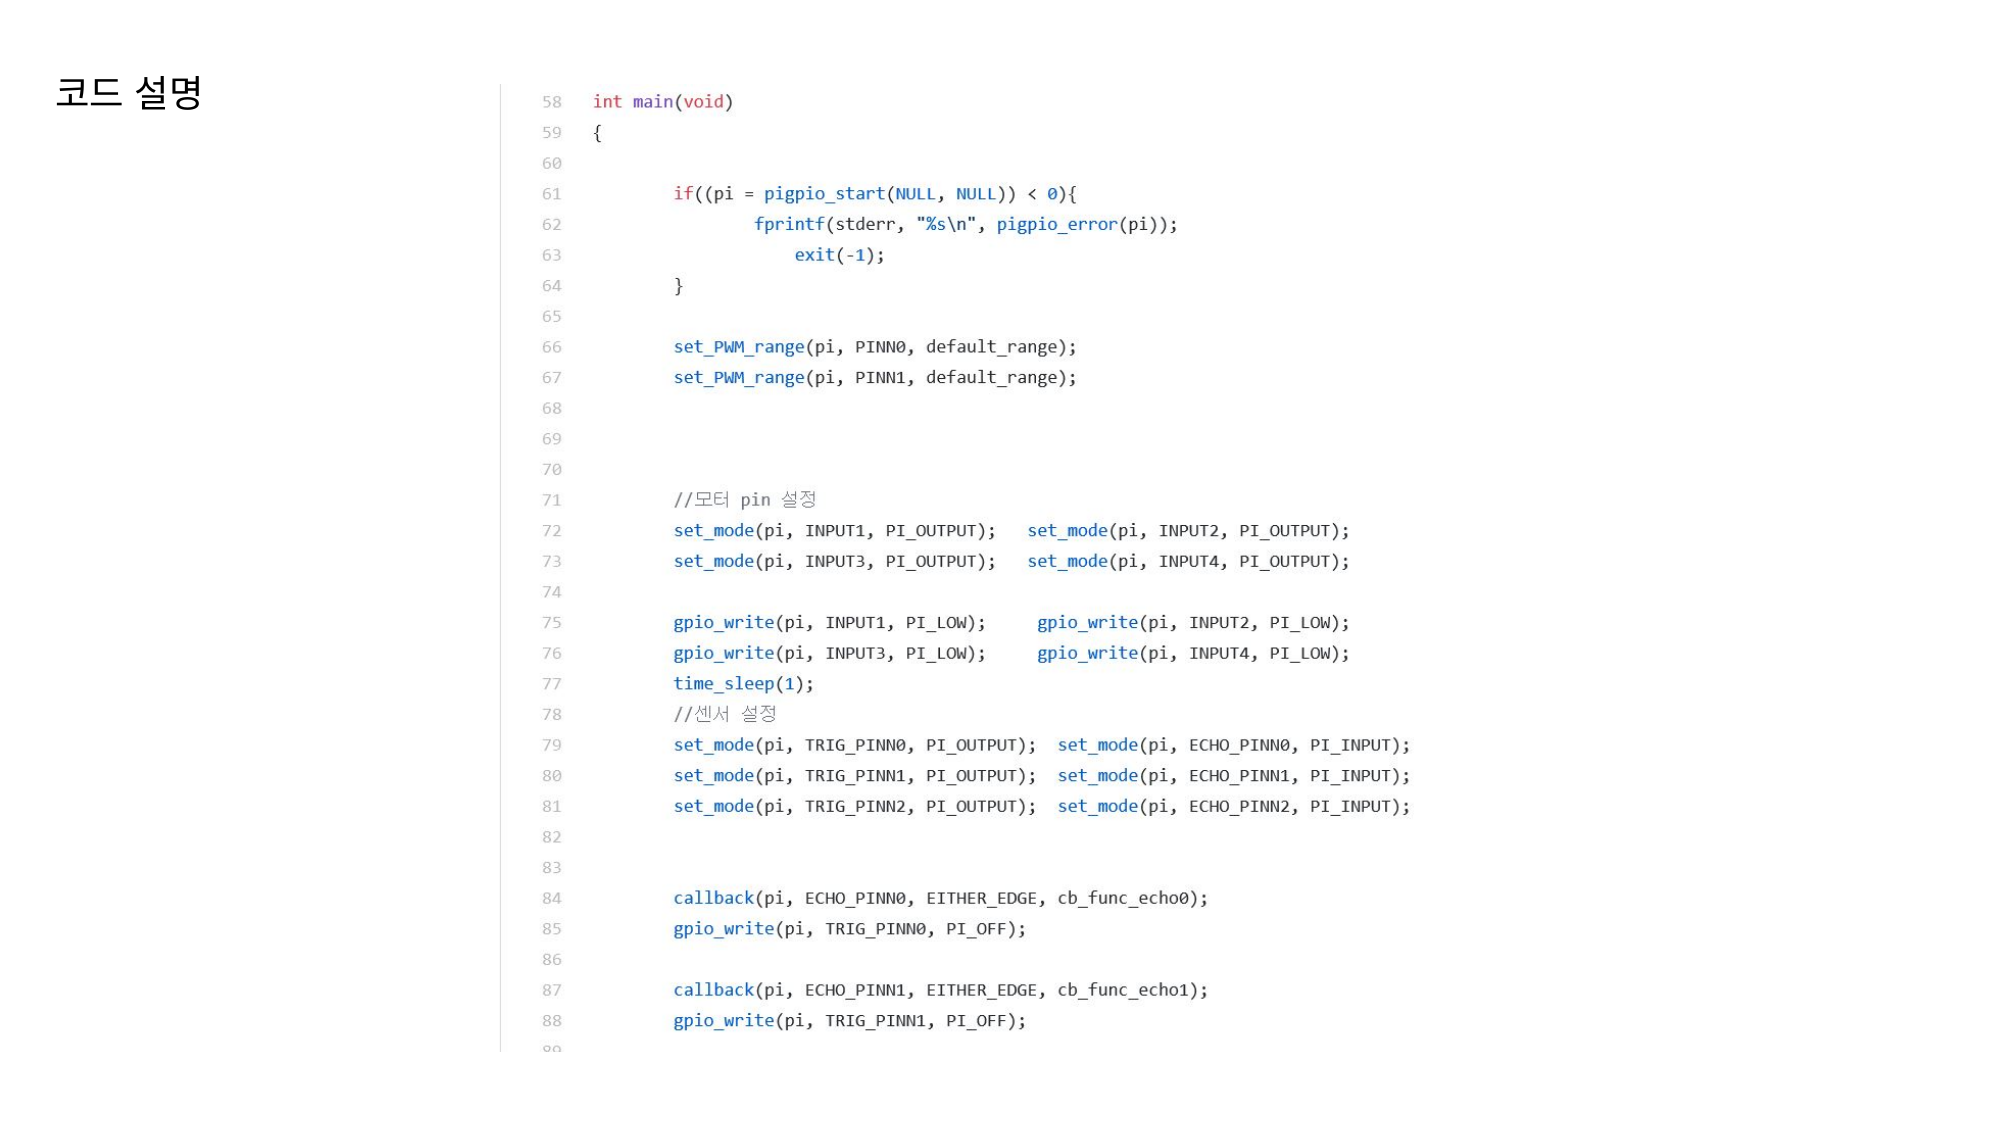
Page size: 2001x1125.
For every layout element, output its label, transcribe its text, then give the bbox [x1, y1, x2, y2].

picture [499, 84, 1622, 1052]
title 코드 설명 [40, 40, 259, 150]
